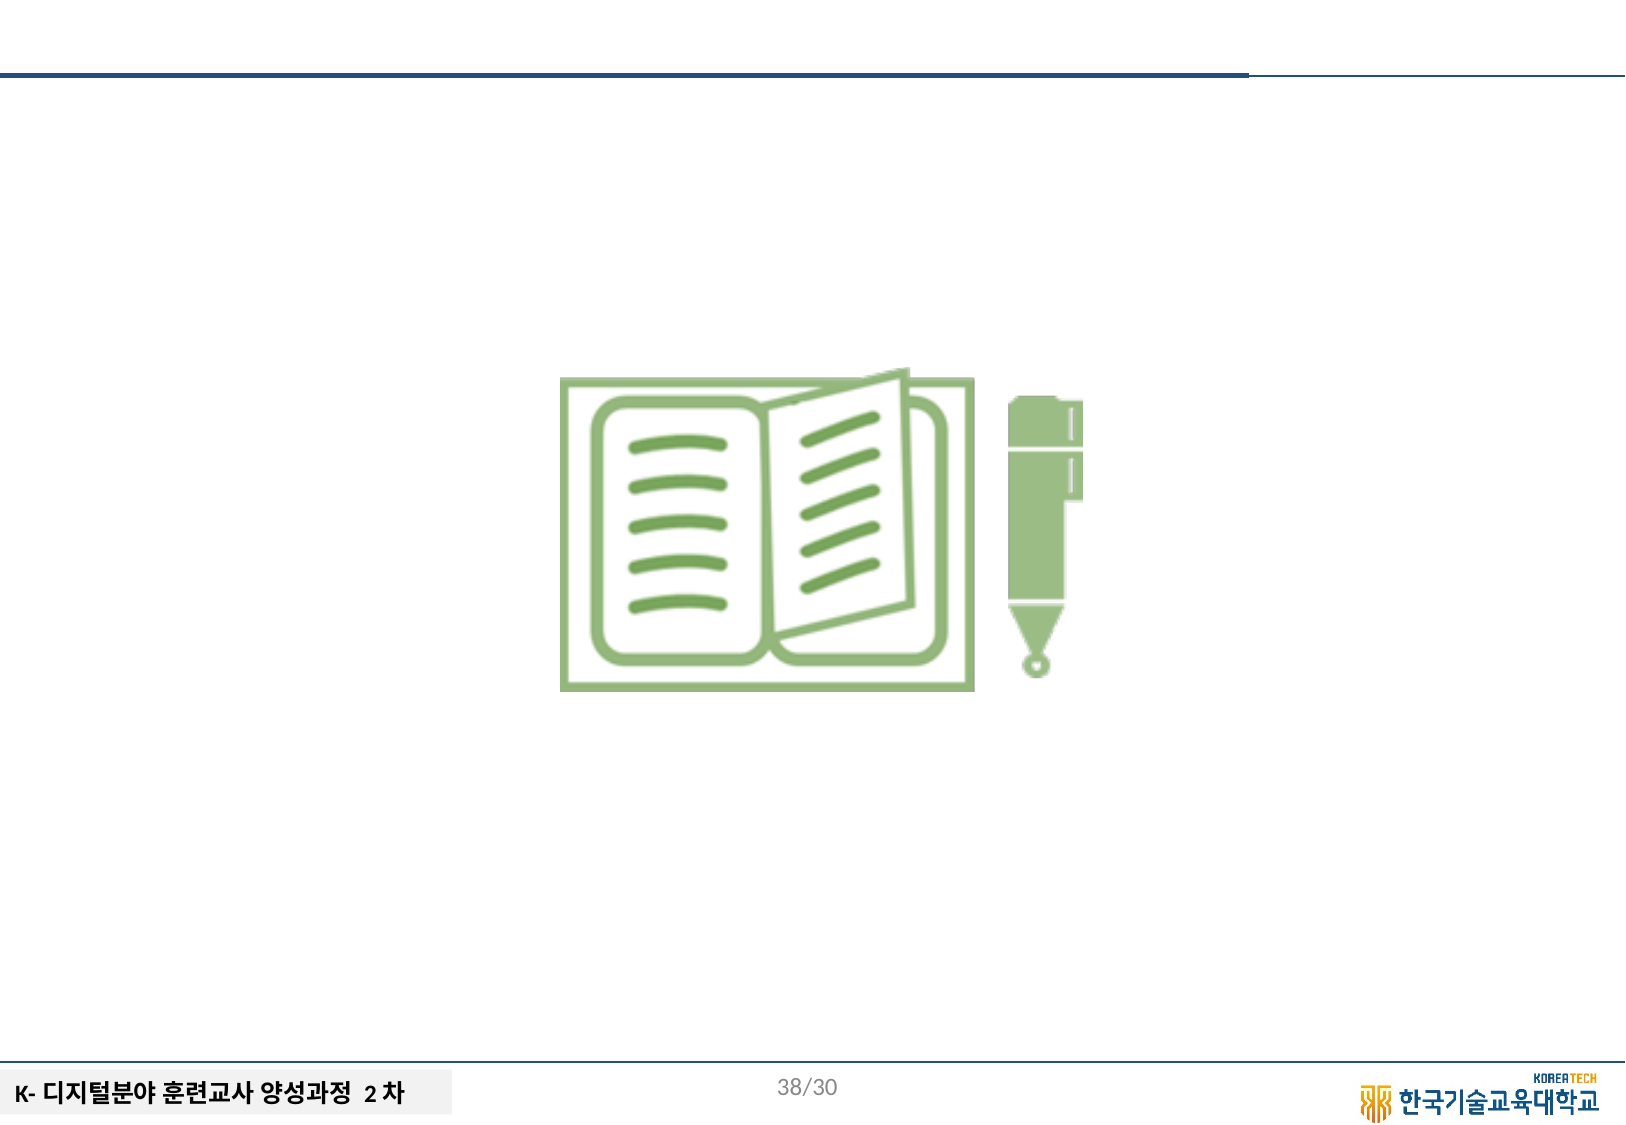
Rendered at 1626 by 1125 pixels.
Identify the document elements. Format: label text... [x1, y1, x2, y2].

picture [560, 366, 1084, 692]
picture [1352, 1069, 1606, 1125]
slide_number ‹#›/30 [487, 1055, 853, 1115]
